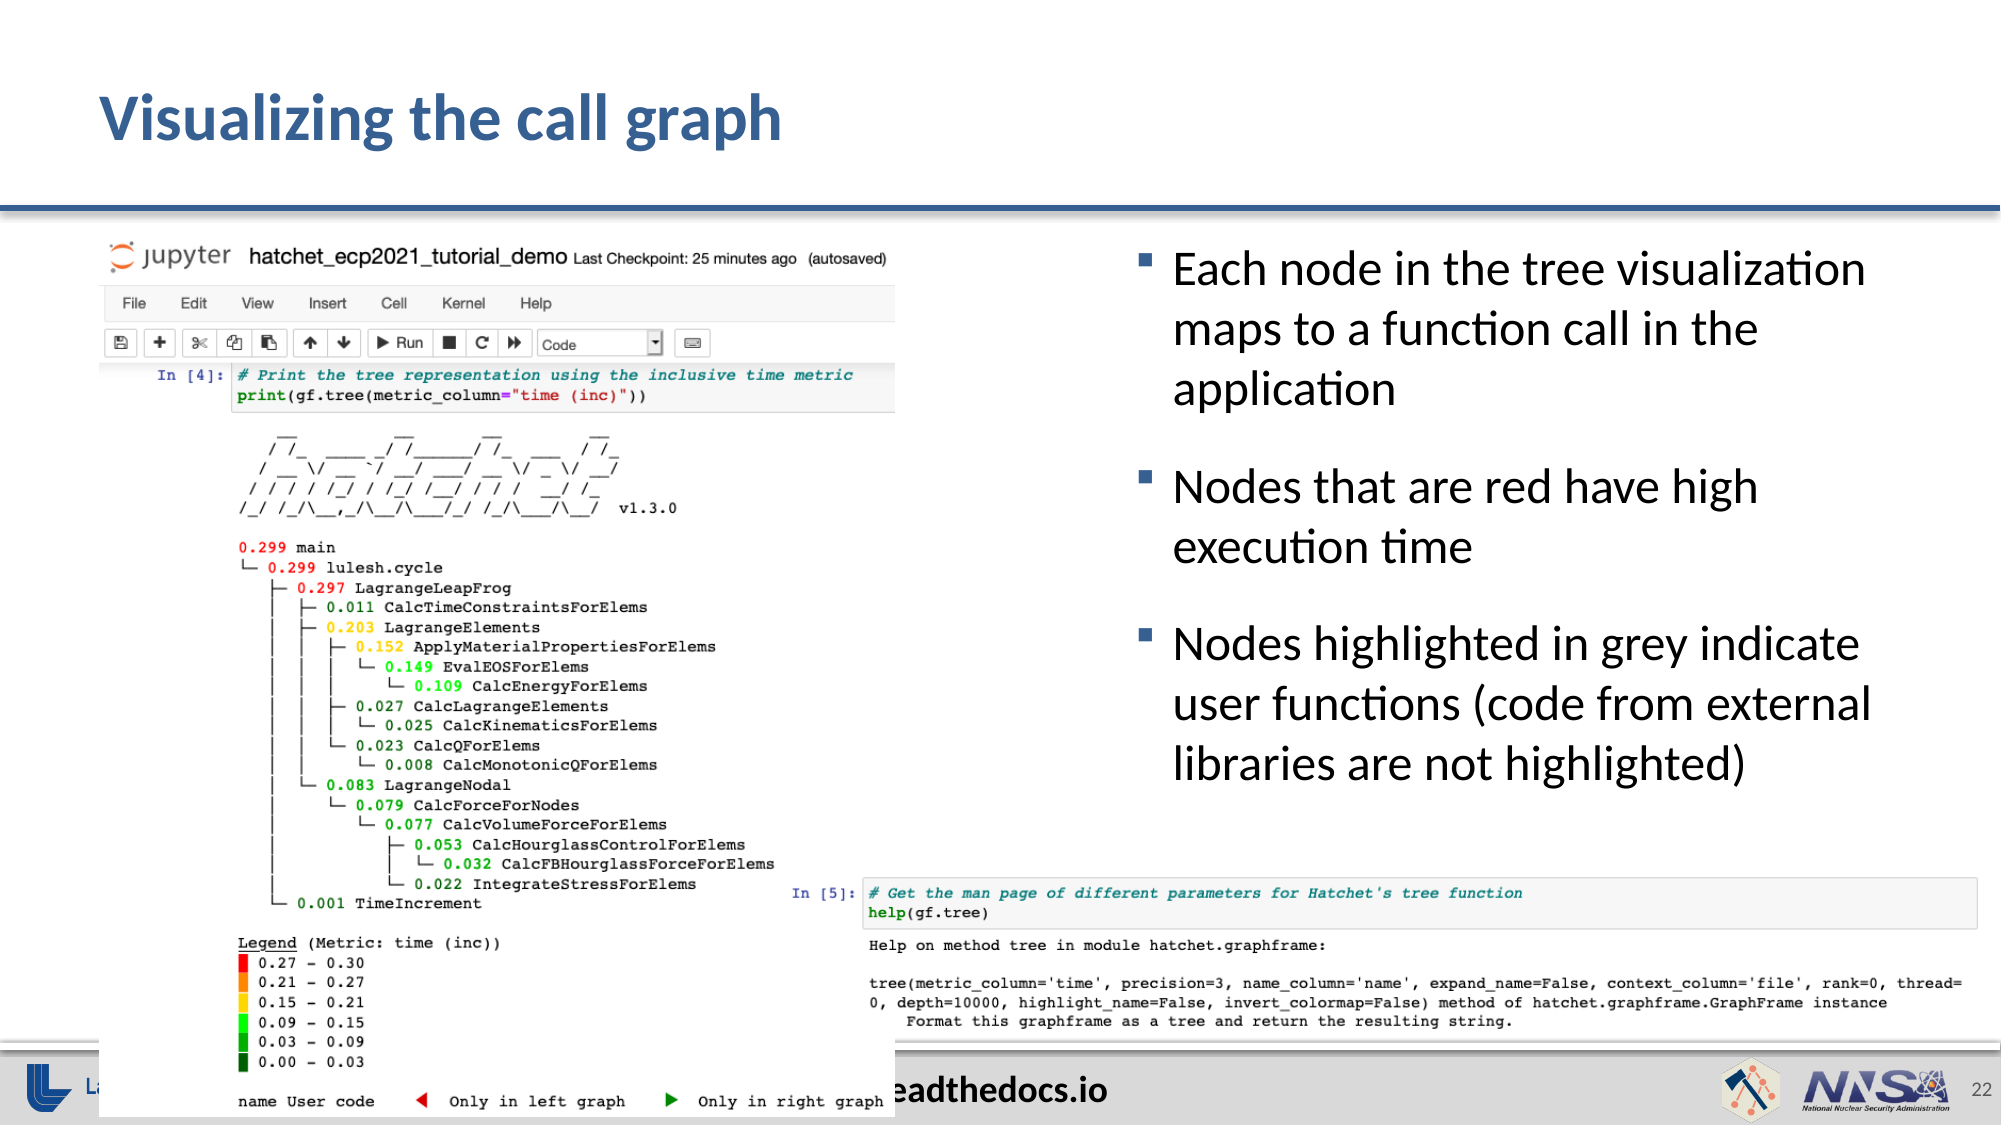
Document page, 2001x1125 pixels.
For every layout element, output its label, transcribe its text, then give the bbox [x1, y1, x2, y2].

picture [1795, 1057, 1956, 1119]
picture [27, 235, 1986, 1117]
list Each node in the tree visualization maps to a function call in the application Nodes that are red have high execution time Nodes highlighted in grey indicate user functions (code from external libraries are not highlighted) [1125, 235, 1900, 865]
title Visualizing the call graph [99, 36, 1900, 202]
picture [1722, 1057, 1780, 1123]
